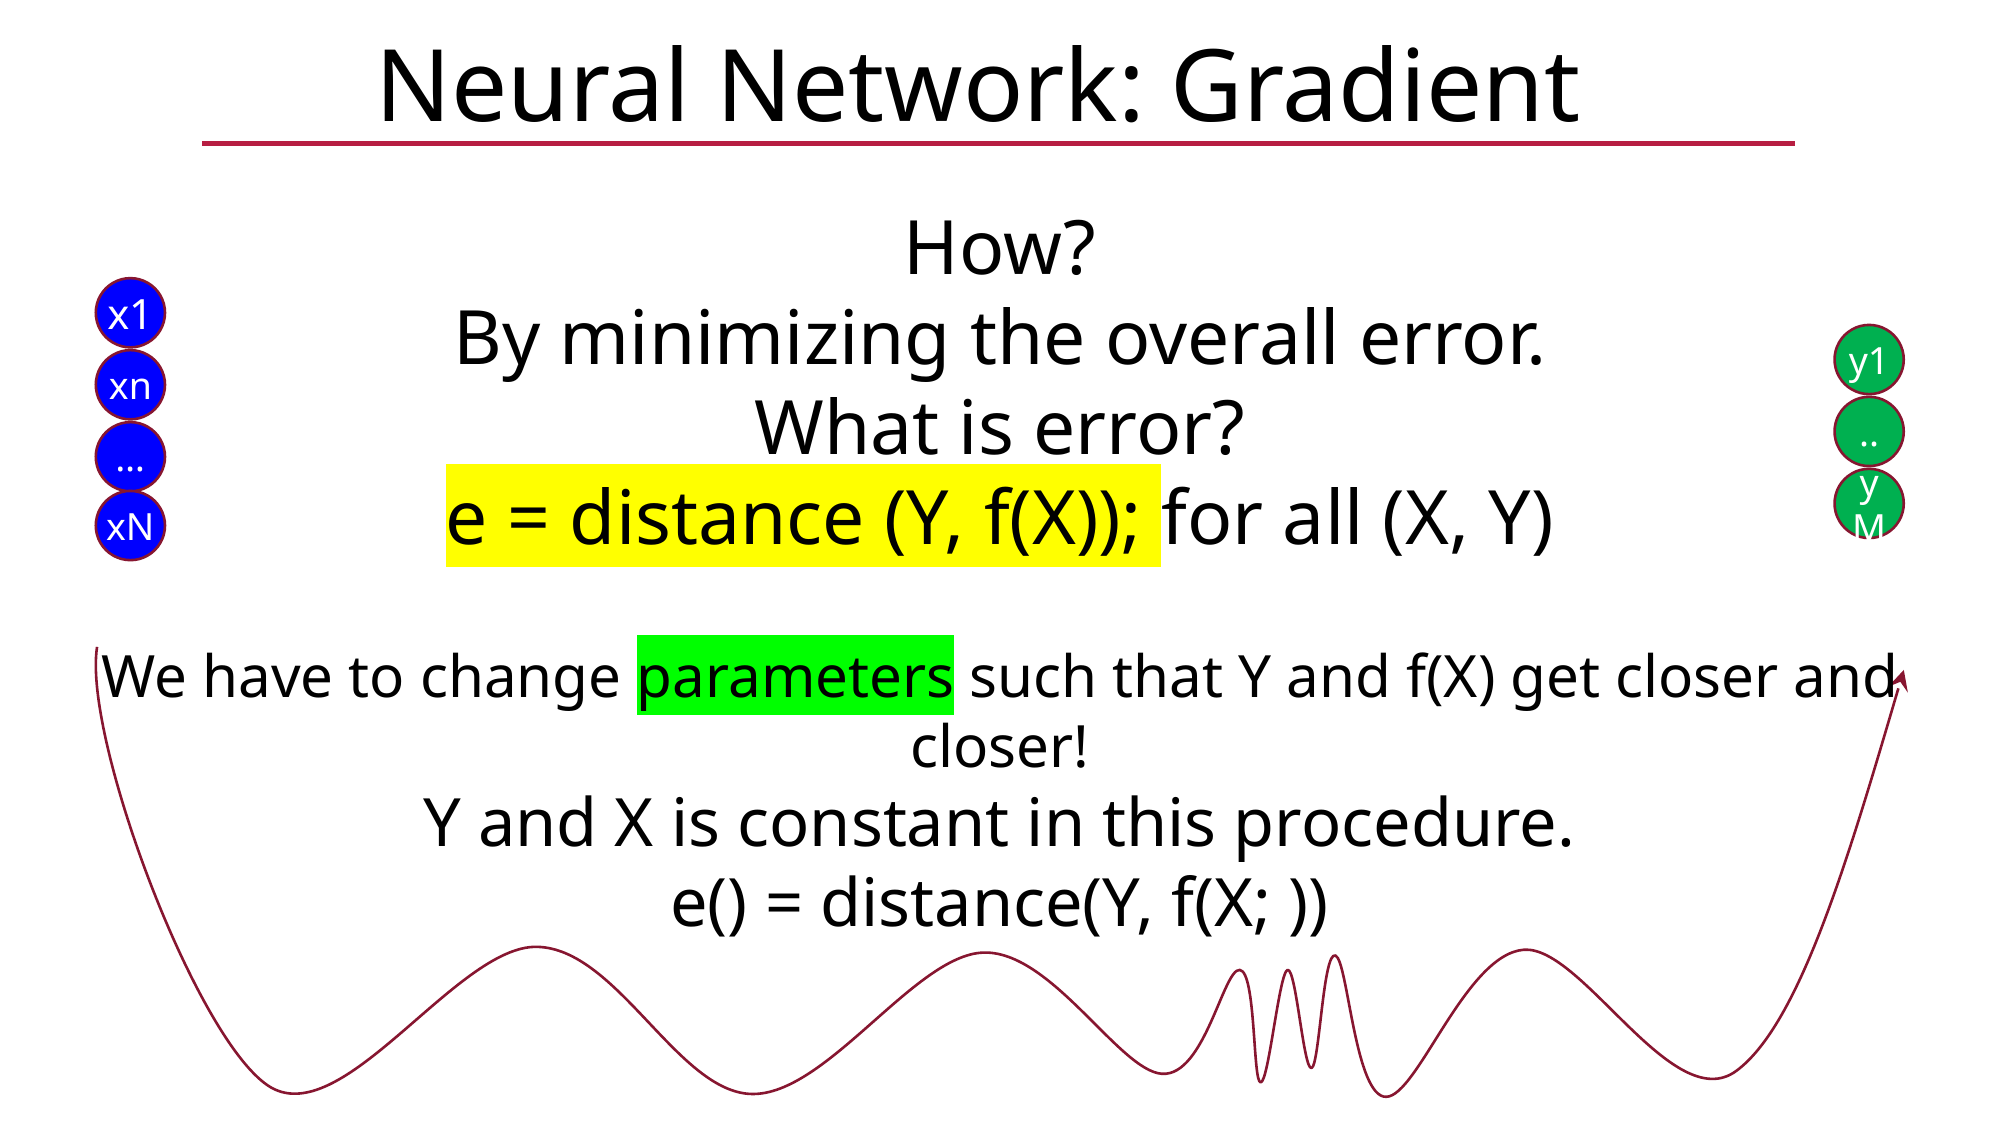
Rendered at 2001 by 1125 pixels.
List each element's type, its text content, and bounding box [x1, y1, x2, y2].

text_box … [94, 420, 167, 491]
text_box [94, 646, 1908, 1099]
text_box .. [1833, 395, 1906, 467]
text_box xn [94, 348, 167, 421]
text_box x1 [94, 276, 167, 349]
text_box xN [94, 489, 167, 562]
text_box yM [1833, 467, 1906, 540]
text_box Neural Network: Gradient [0, 14, 1979, 150]
text_box y1 [1833, 323, 1906, 395]
